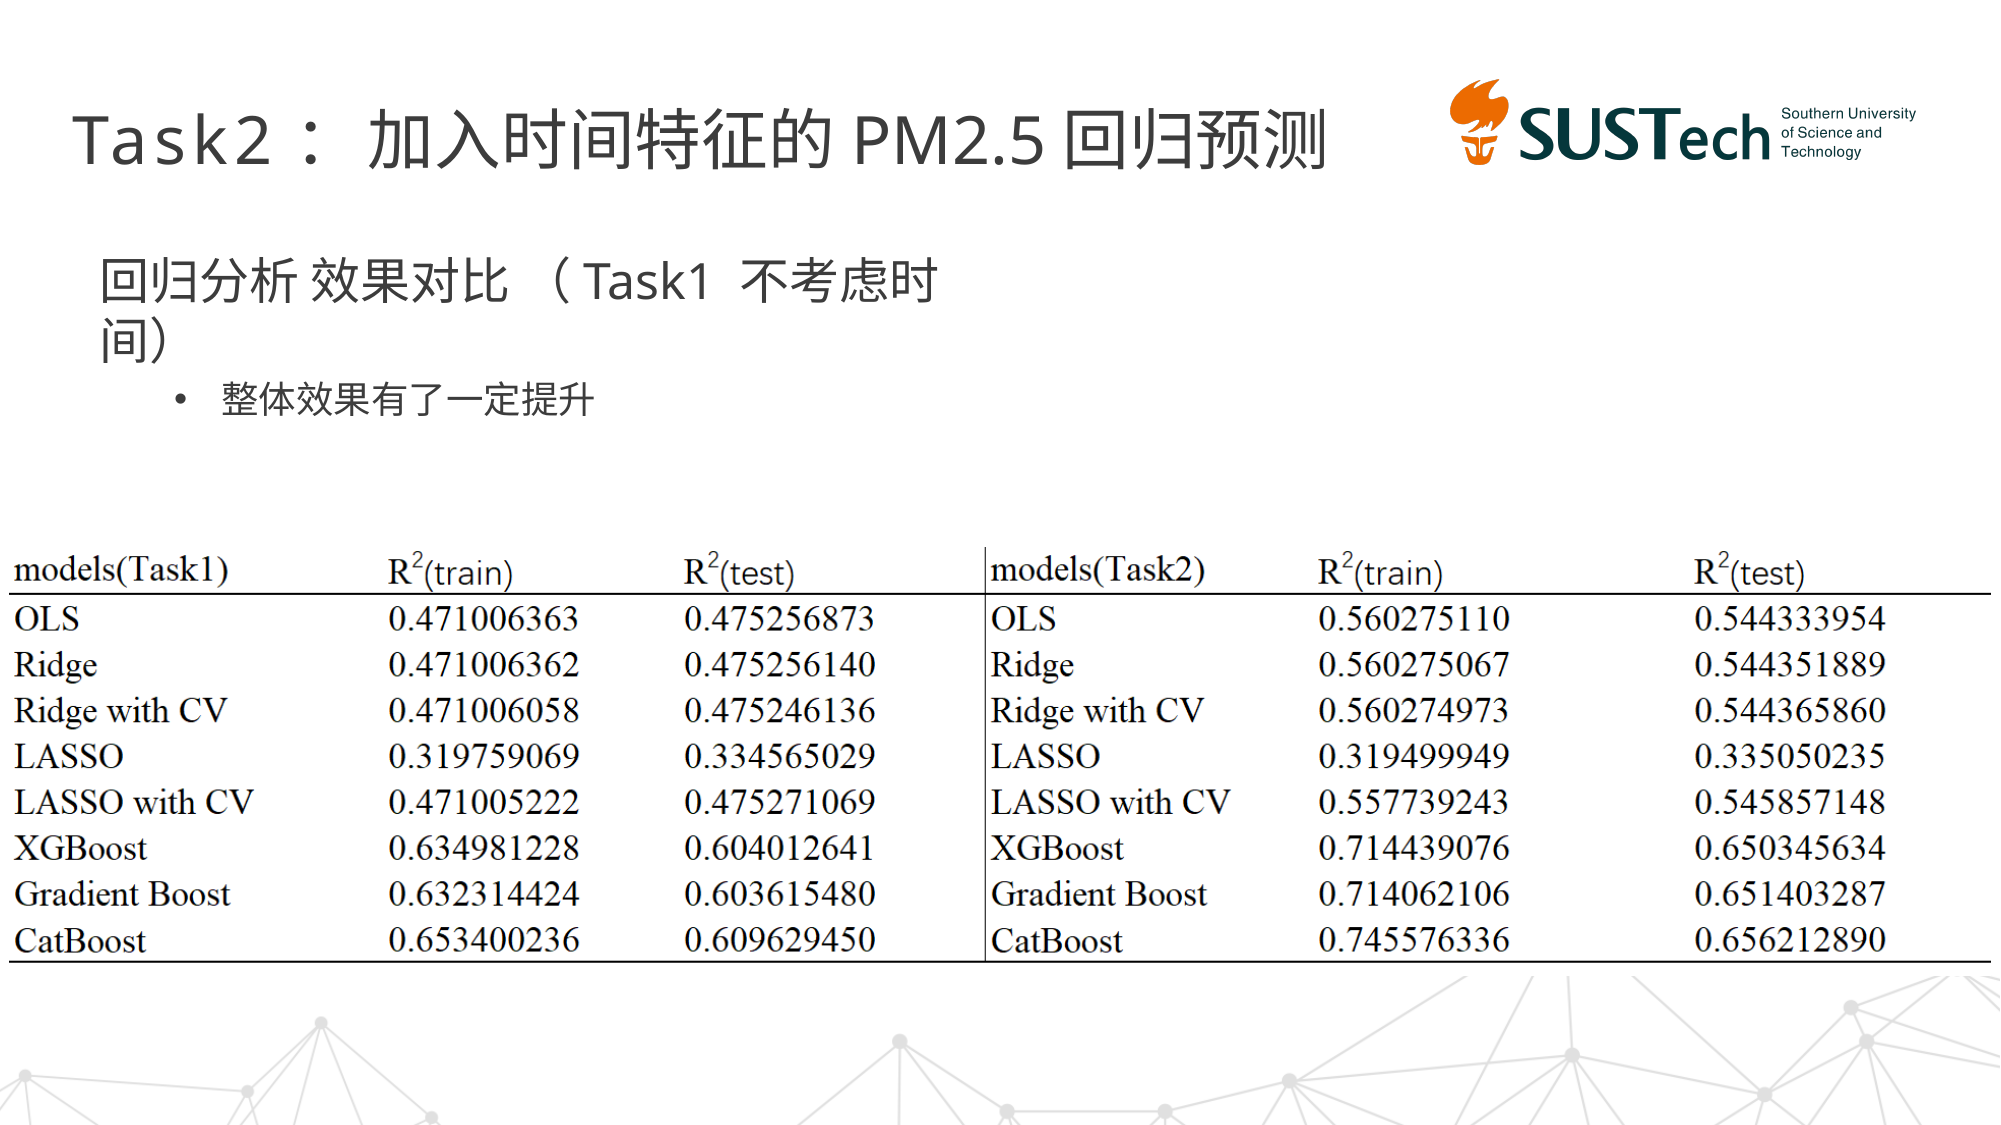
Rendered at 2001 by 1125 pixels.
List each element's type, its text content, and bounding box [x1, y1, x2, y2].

picture [1450, 79, 1916, 165]
text_box 整体效果有了一定提升 [84, 345, 1916, 506]
picture [0, 547, 2000, 1125]
text_box 回归分析 效果对比 （Task1 不考虑时间） [84, 242, 1034, 422]
text_box Task2：加入时间特征的PM2.5回归预测 [57, 90, 1345, 185]
